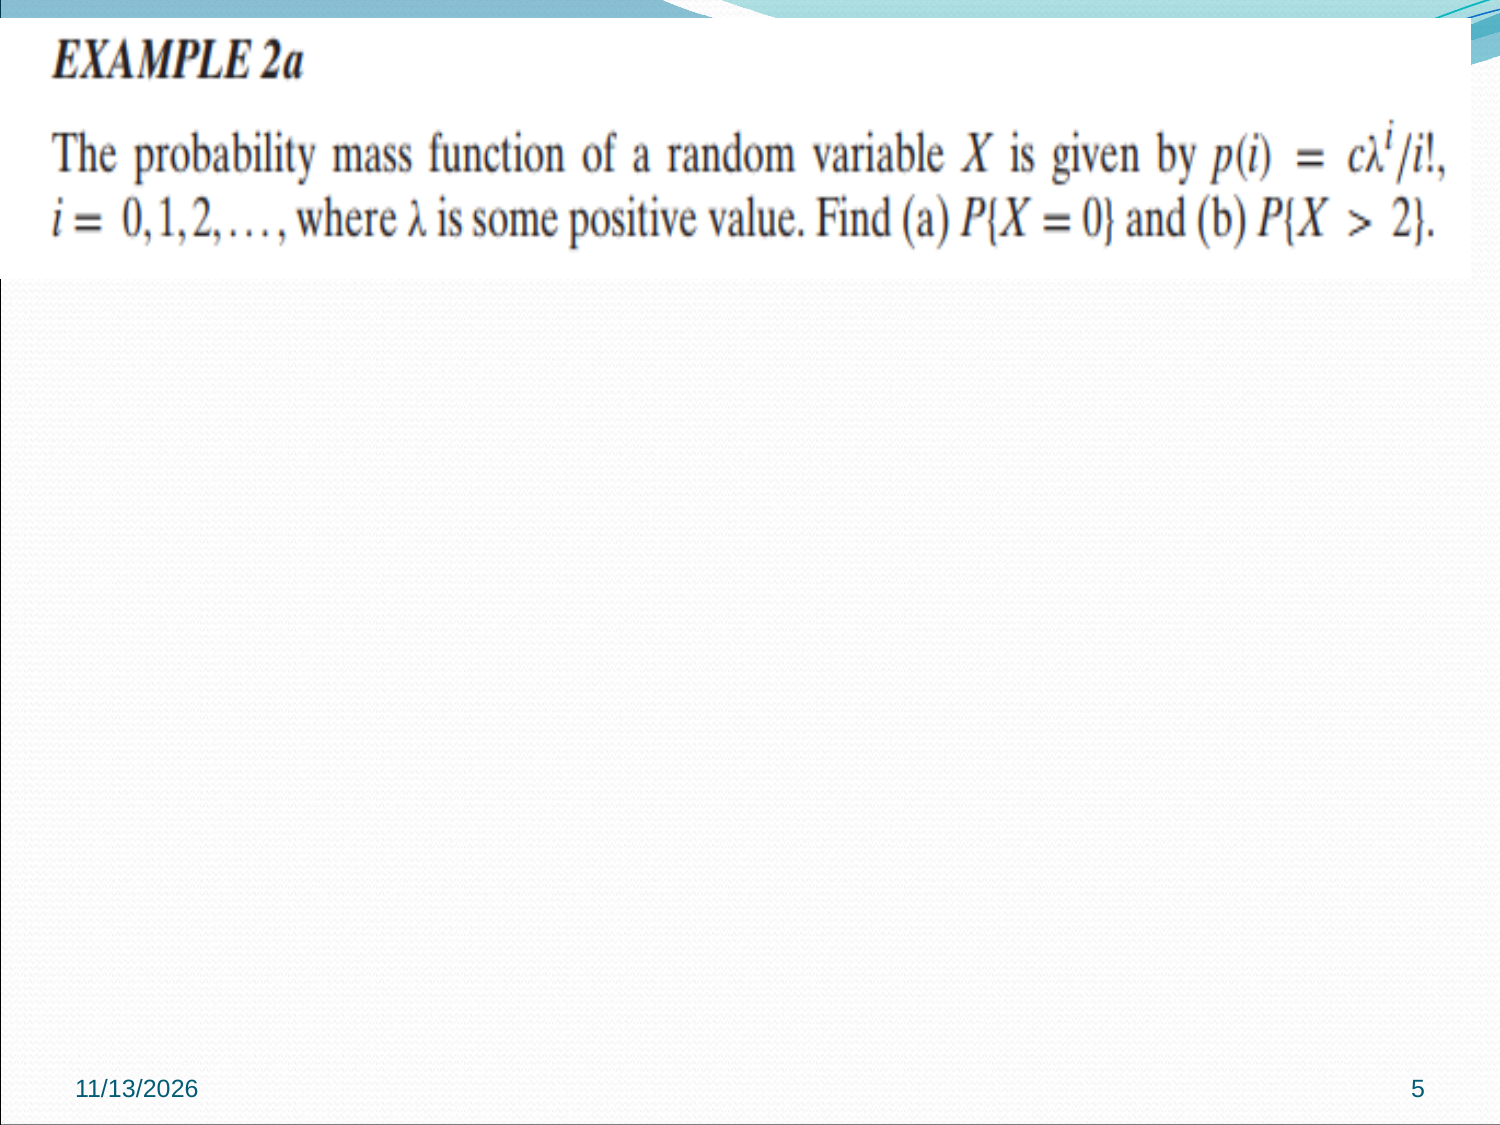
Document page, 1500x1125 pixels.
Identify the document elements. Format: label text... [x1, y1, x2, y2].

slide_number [75, 1042, 425, 1103]
picture [0, 0, 1500, 1125]
slide_number 5 [1299, 1042, 1425, 1103]
